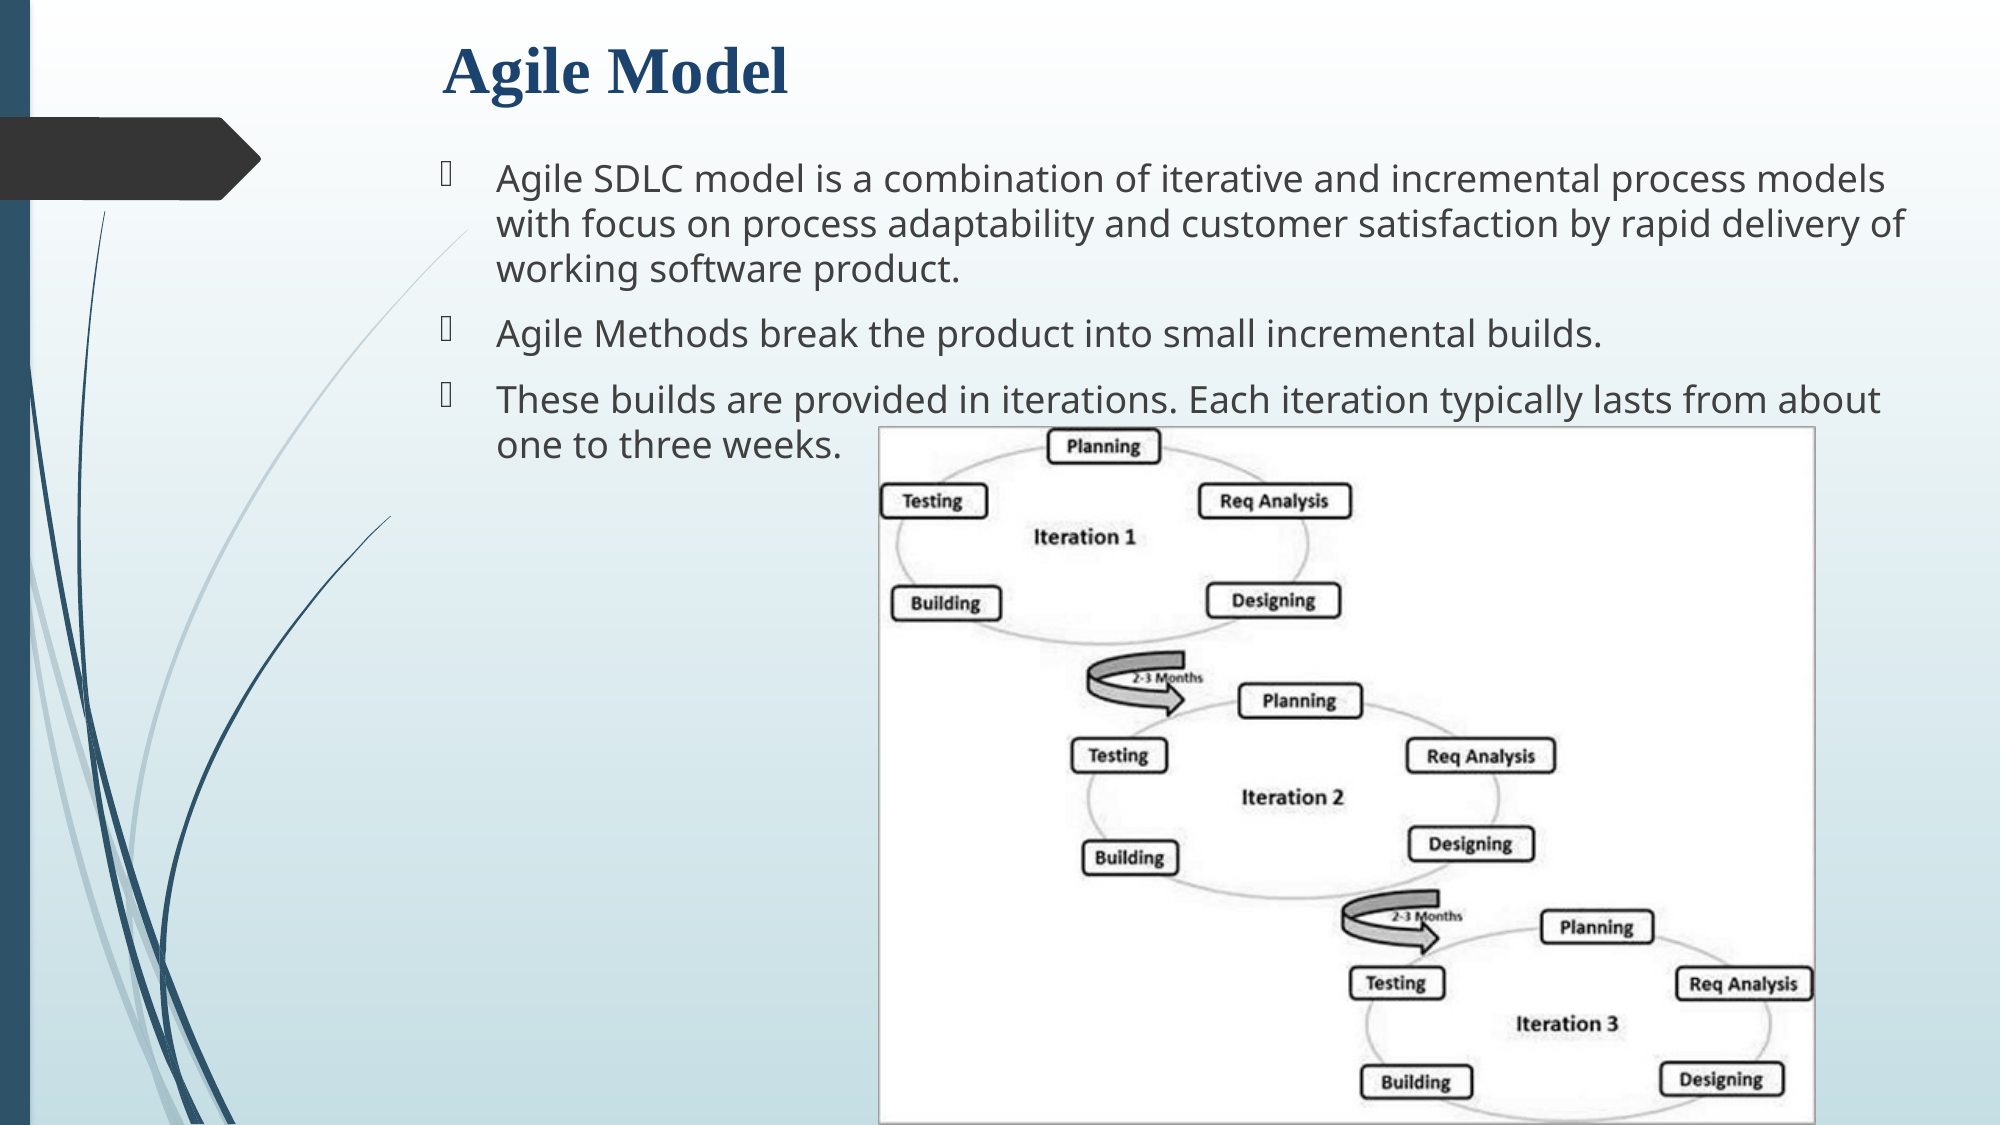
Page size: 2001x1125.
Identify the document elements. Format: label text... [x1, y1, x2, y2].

title Agile Model [0, 19, 1348, 128]
list Agile SDLC model is a combination of iterative and incremental process models with focus on process adaptability and customer satisfaction by rapid delivery of working software product. Agile Methods break the product into small incremental builds. These builds are provided in iterations. Each iteration typically lasts from about one to three weeks. [424, 147, 1943, 1125]
picture [878, 426, 1817, 1125]
